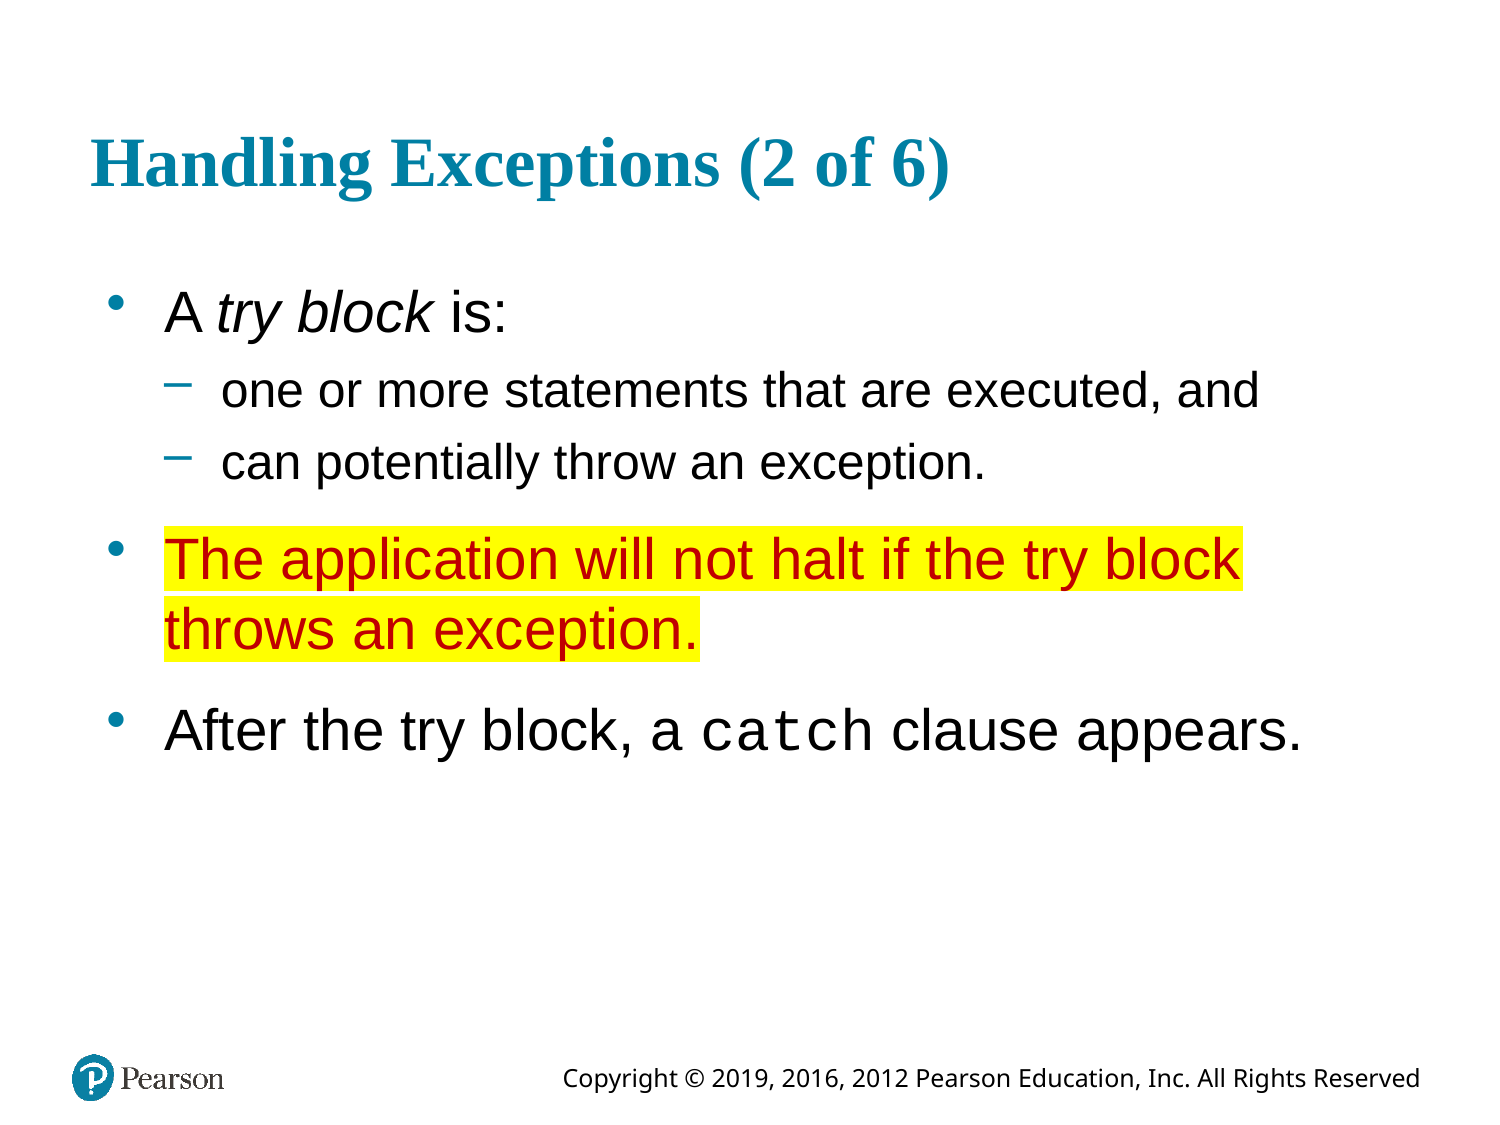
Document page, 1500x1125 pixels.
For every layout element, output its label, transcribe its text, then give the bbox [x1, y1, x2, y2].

picture [72, 1088, 82, 1101]
title Handling Exceptions (2 of 6) [75, 35, 1425, 216]
list A try block is: one or more statements that are executed, and can potentially throw an exception. The application will not halt if the try block throws an exception. After the try block, a catch clause appears. [75, 259, 1425, 1002]
picture [81, 1063, 106, 1088]
picture [99, 1054, 224, 1101]
picture [72, 1054, 88, 1070]
